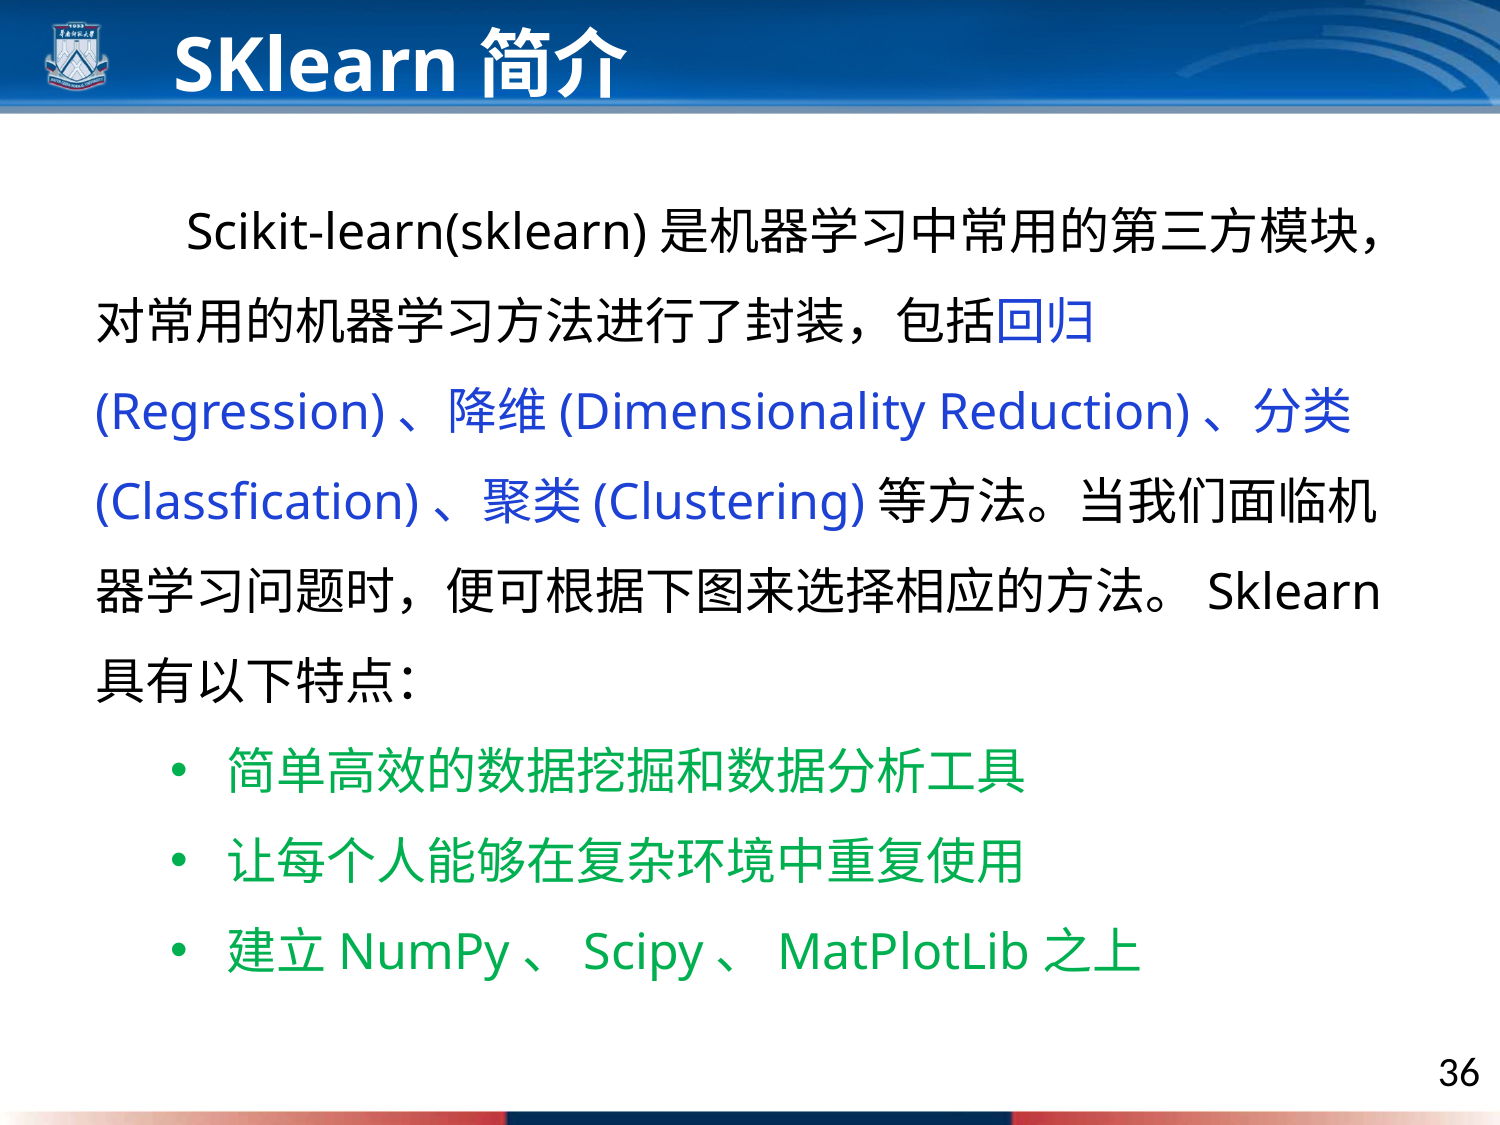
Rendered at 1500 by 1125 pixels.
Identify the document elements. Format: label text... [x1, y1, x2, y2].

text_box SKlearn简介 [158, 0, 1434, 163]
text_box Scikit-learn(sklearn)是机器学习中常用的第三方模块，对常用的机器学习方法进行了封装，包括回归(Regression)、降维(Dimensionality Reduction)、分类(Classfication)、聚类(Clustering)等方法。当我们面临机器学习问题时，便可根据下图来选择相应的方法。Sklearn具有以下特点： 简单高效的数据挖掘和数据分析工具 让每个人能够在复杂环境中重复使用 建立NumPy、Scipy、MatPlotLib之上 [80, 162, 1420, 987]
picture [0, 0, 1500, 1125]
